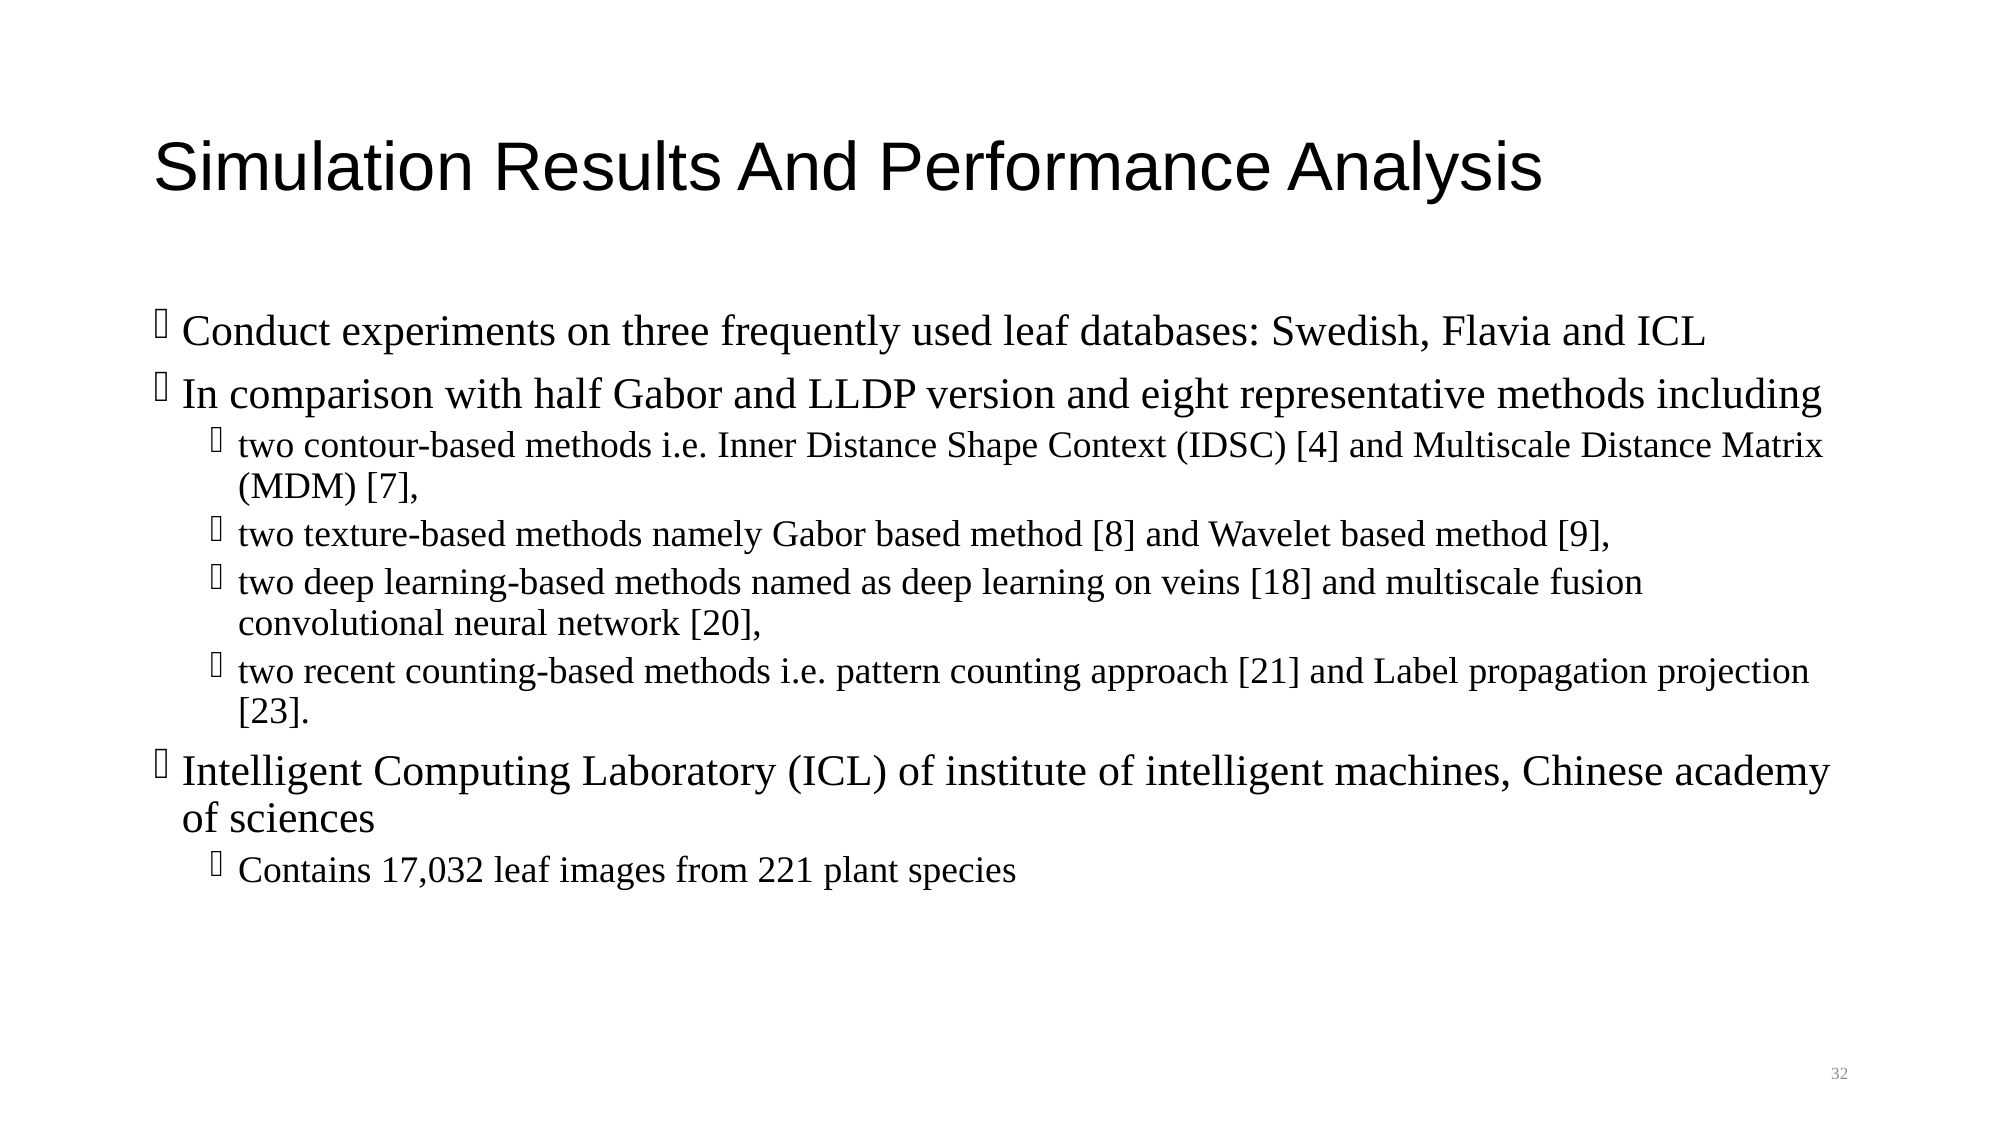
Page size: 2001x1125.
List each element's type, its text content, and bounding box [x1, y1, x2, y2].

list Conduct experiments on three frequently used leaf databases: Swedish, Flavia and ICL In comparison with half Gabor and LLDP version and eight representative methods including two contour-based methods i.e. Inner Distance Shape Context (IDSC) [4] and Multiscale Distance Matrix (MDM) [7], two texture-based methods namely Gabor based method [8] and Wavelet based method [9], two deep learning-based methods named as deep learning on veins [18] and multiscale fusion convolutional neural network [20], two recent counting-based methods i.e. pattern counting approach [21] and Label propagation projection [23]. Intelligent Computing Laboratory (ICL) of institute of intelligent machines, Chinese academy of sciences Contains 17,032 leaf images from 221 plant species [138, 299, 1864, 1014]
slide_number 32 [1413, 1042, 1864, 1103]
title Simulation Results And Performance Analysis [138, 60, 1864, 278]
